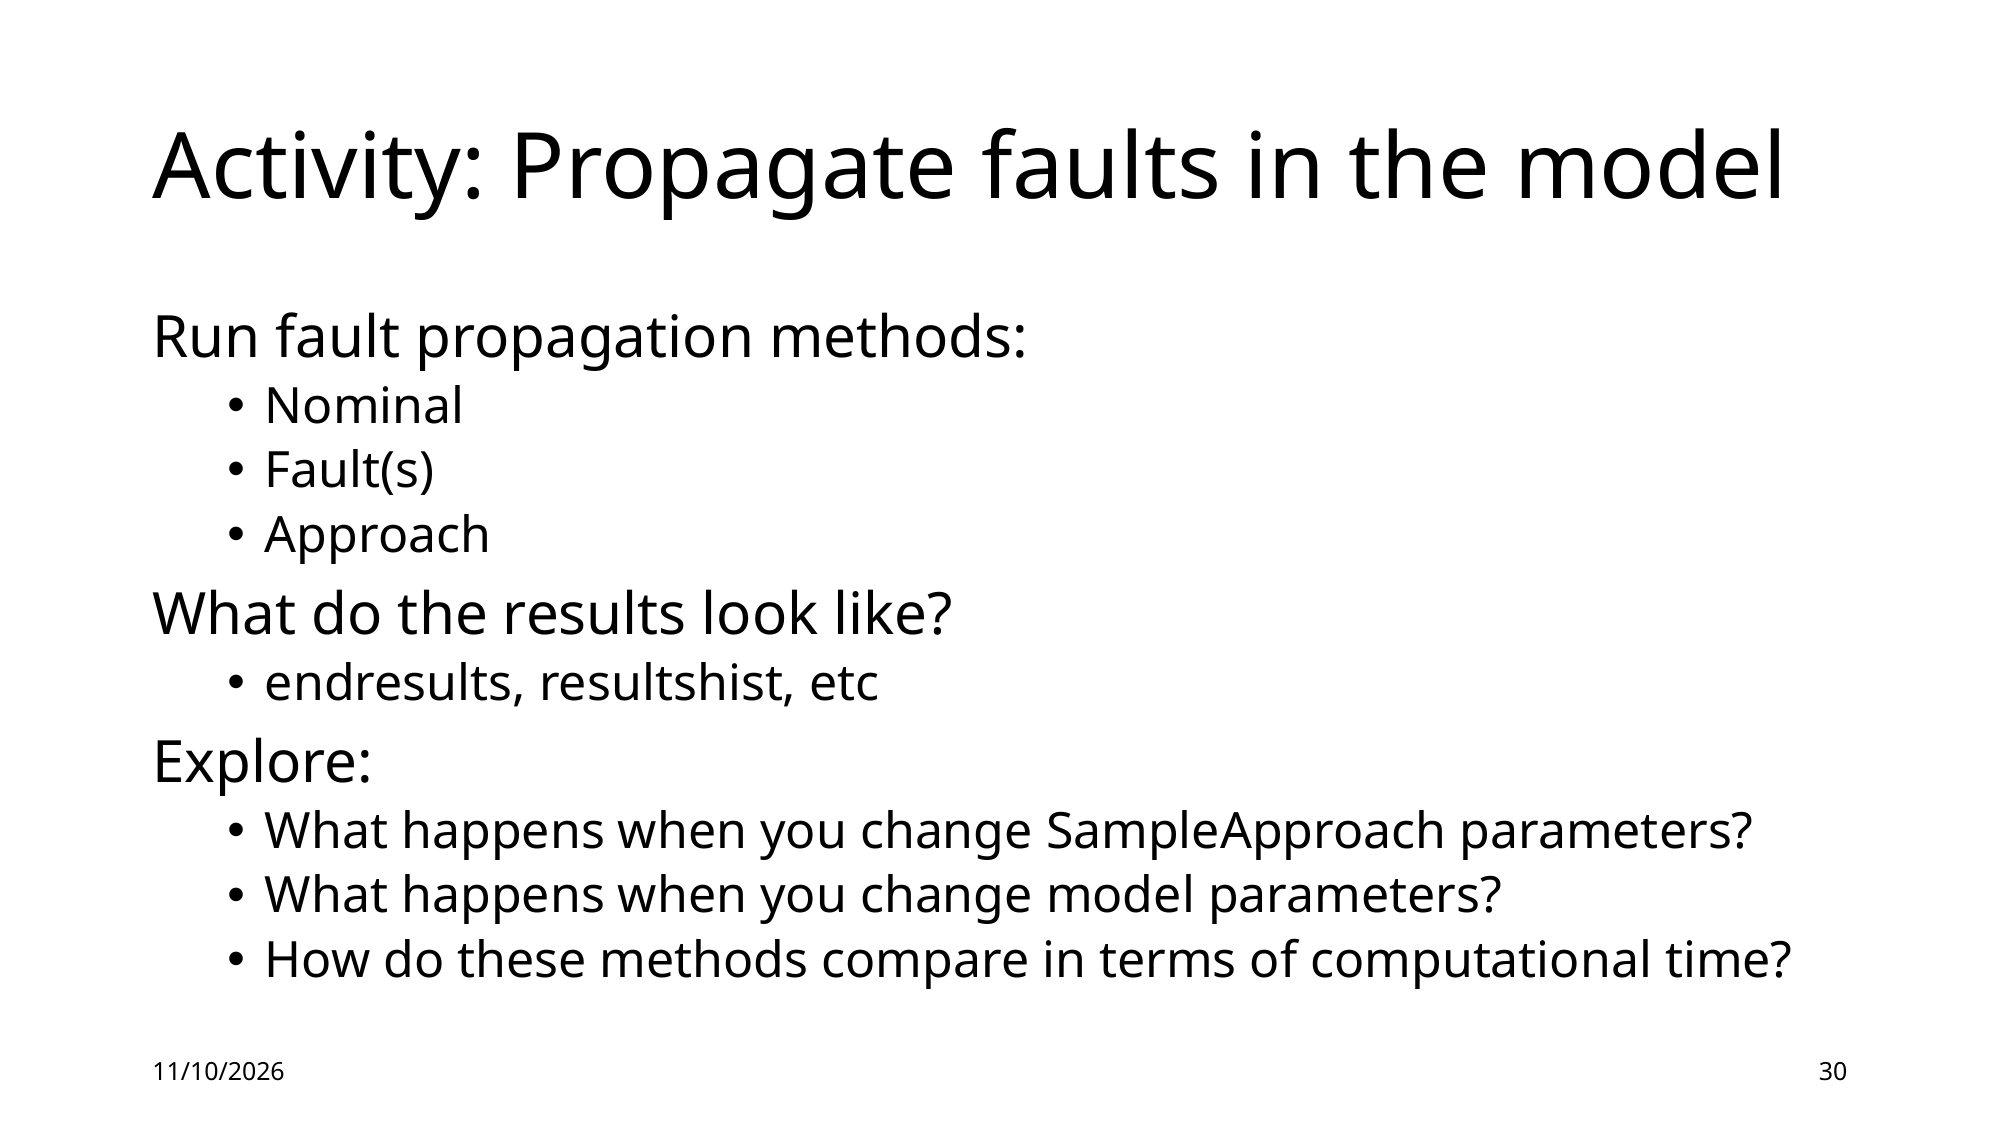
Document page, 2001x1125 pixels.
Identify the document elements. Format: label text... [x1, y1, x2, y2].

list Run fault propagation methods: Nominal Fault(s) Approach What do the results look like? endresults, resultshist, etc Explore: What happens when you change SampleApproach parameters? What happens when you change model parameters? How do these methods compare in terms of computational time? [137, 299, 1863, 1014]
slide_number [137, 1042, 588, 1103]
title Activity: Propagate faults in the model [137, 59, 1863, 278]
slide_number 30 [1412, 1042, 1863, 1103]
